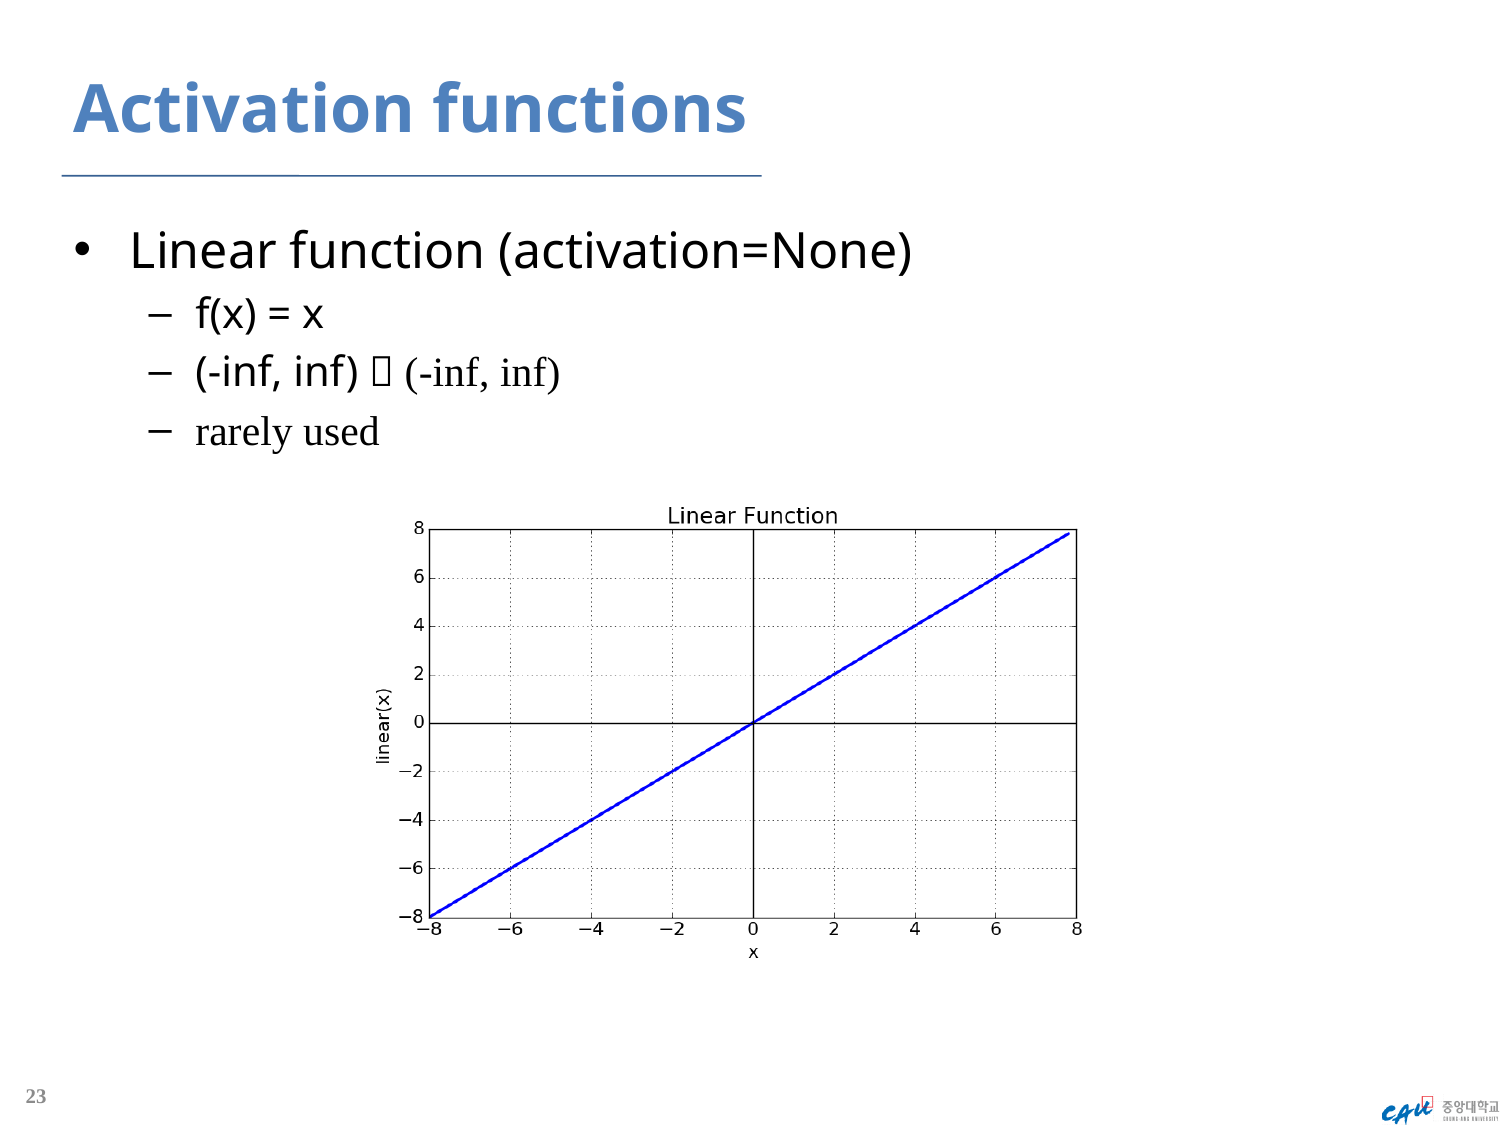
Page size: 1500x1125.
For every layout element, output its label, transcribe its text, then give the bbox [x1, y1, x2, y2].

picture [366, 498, 1090, 970]
title Activation functions [58, 46, 1442, 164]
picture [1382, 1094, 1500, 1125]
slide_number 23 [0, 1065, 62, 1125]
list Linear function (activation=None) f(x) = x (-inf, inf)  (-inf, inf) rarely used [58, 210, 1442, 1043]
